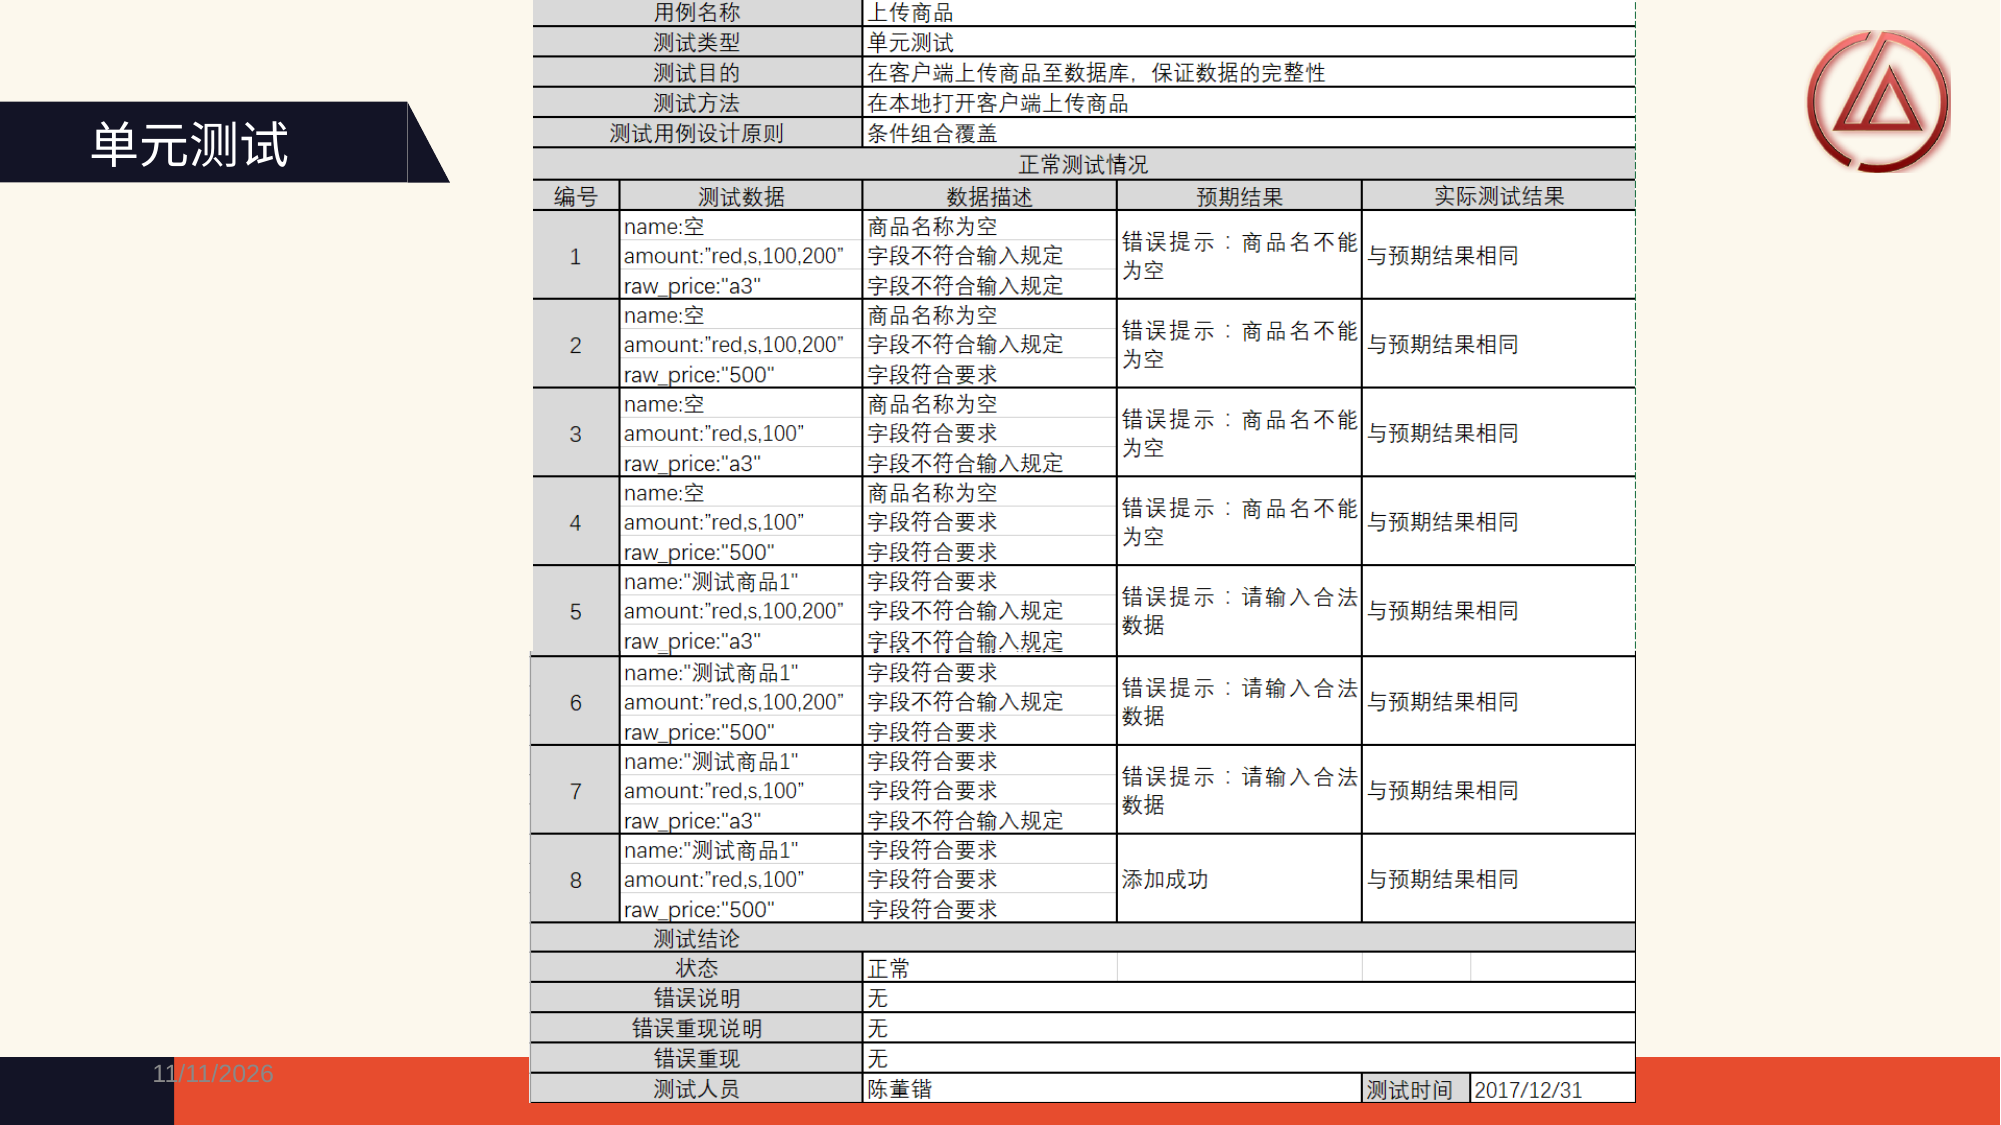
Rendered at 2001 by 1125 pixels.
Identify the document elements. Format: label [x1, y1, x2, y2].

picture [529, 0, 1637, 1103]
text_box [0, 101, 451, 183]
slide_number [137, 1042, 524, 1103]
picture [1804, 30, 1951, 173]
